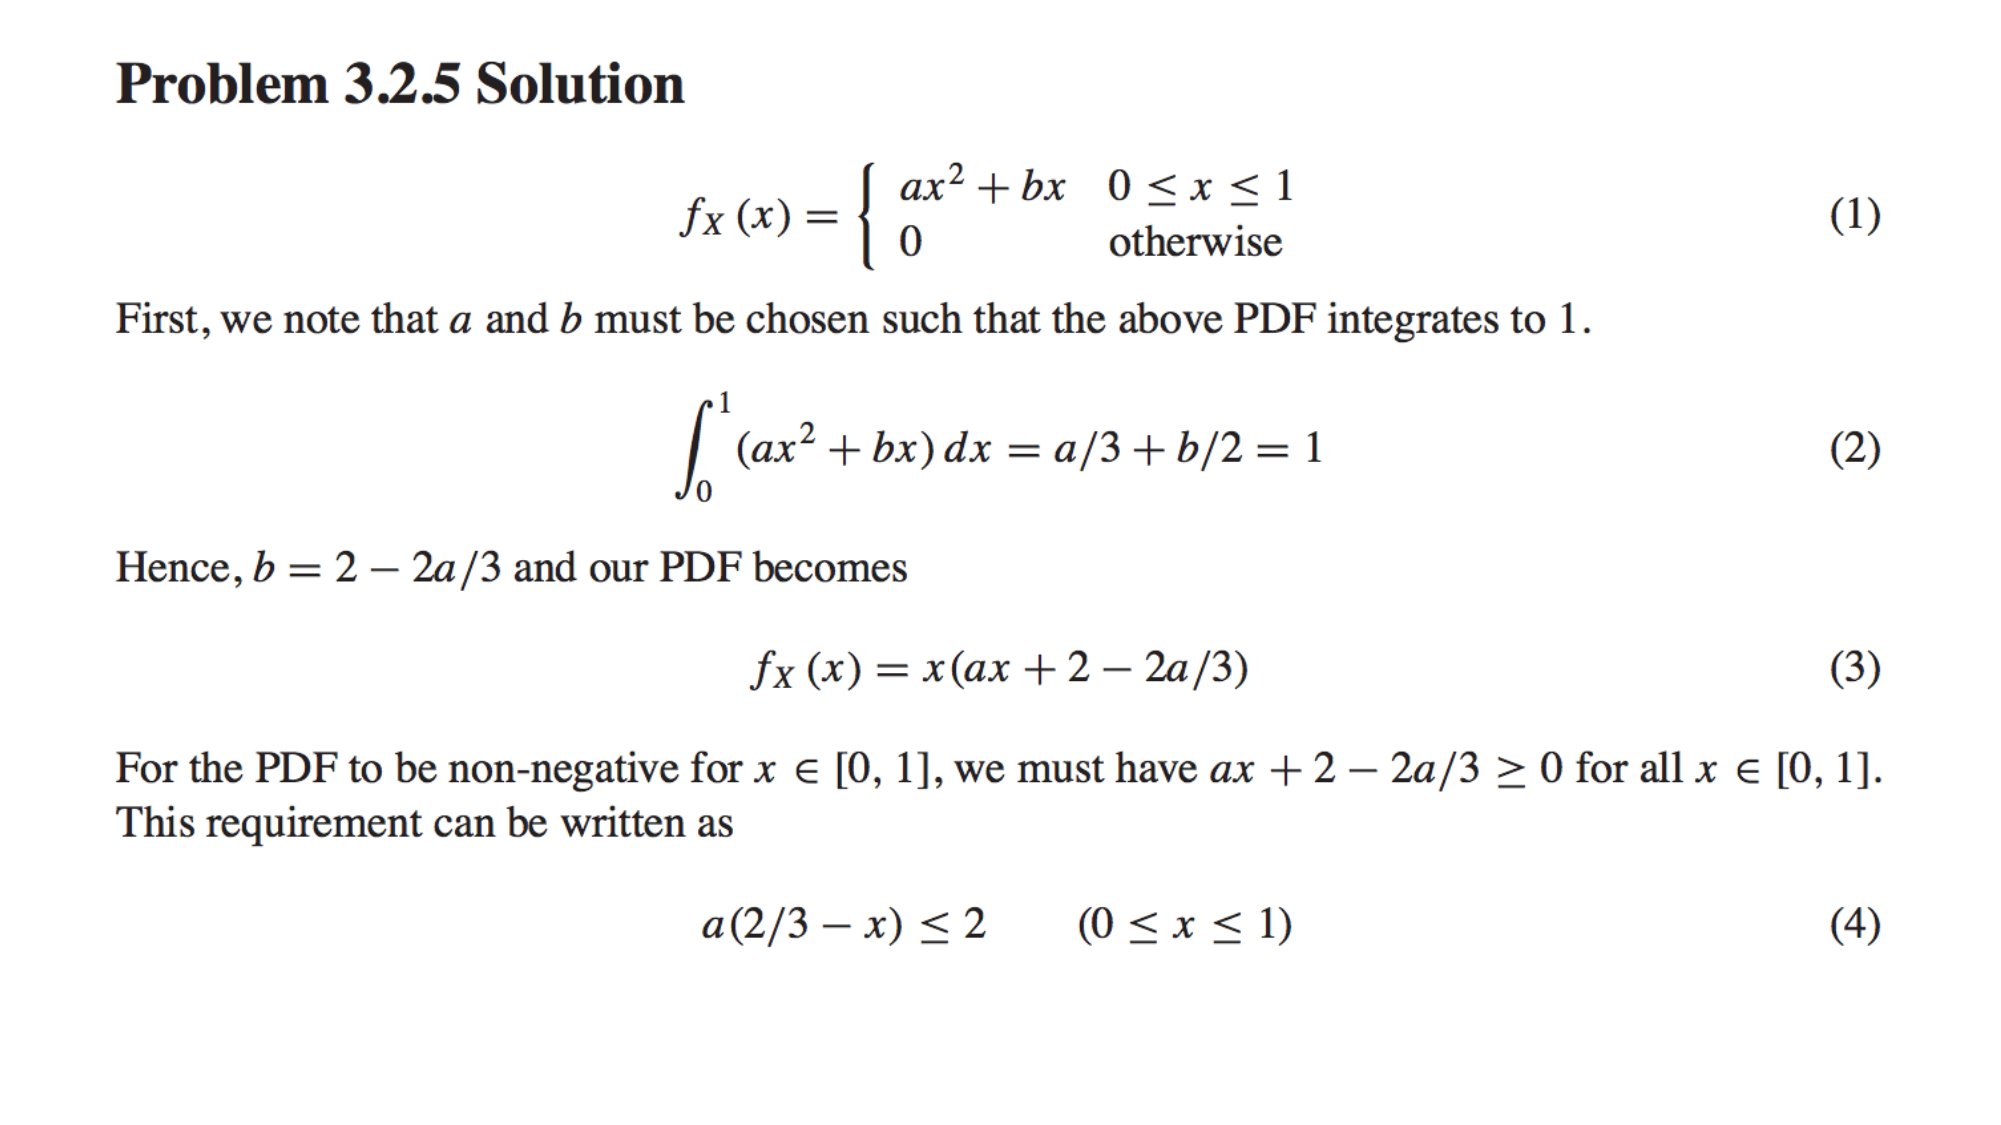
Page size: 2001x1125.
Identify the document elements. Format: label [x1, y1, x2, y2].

list [42, 22, 1968, 1012]
